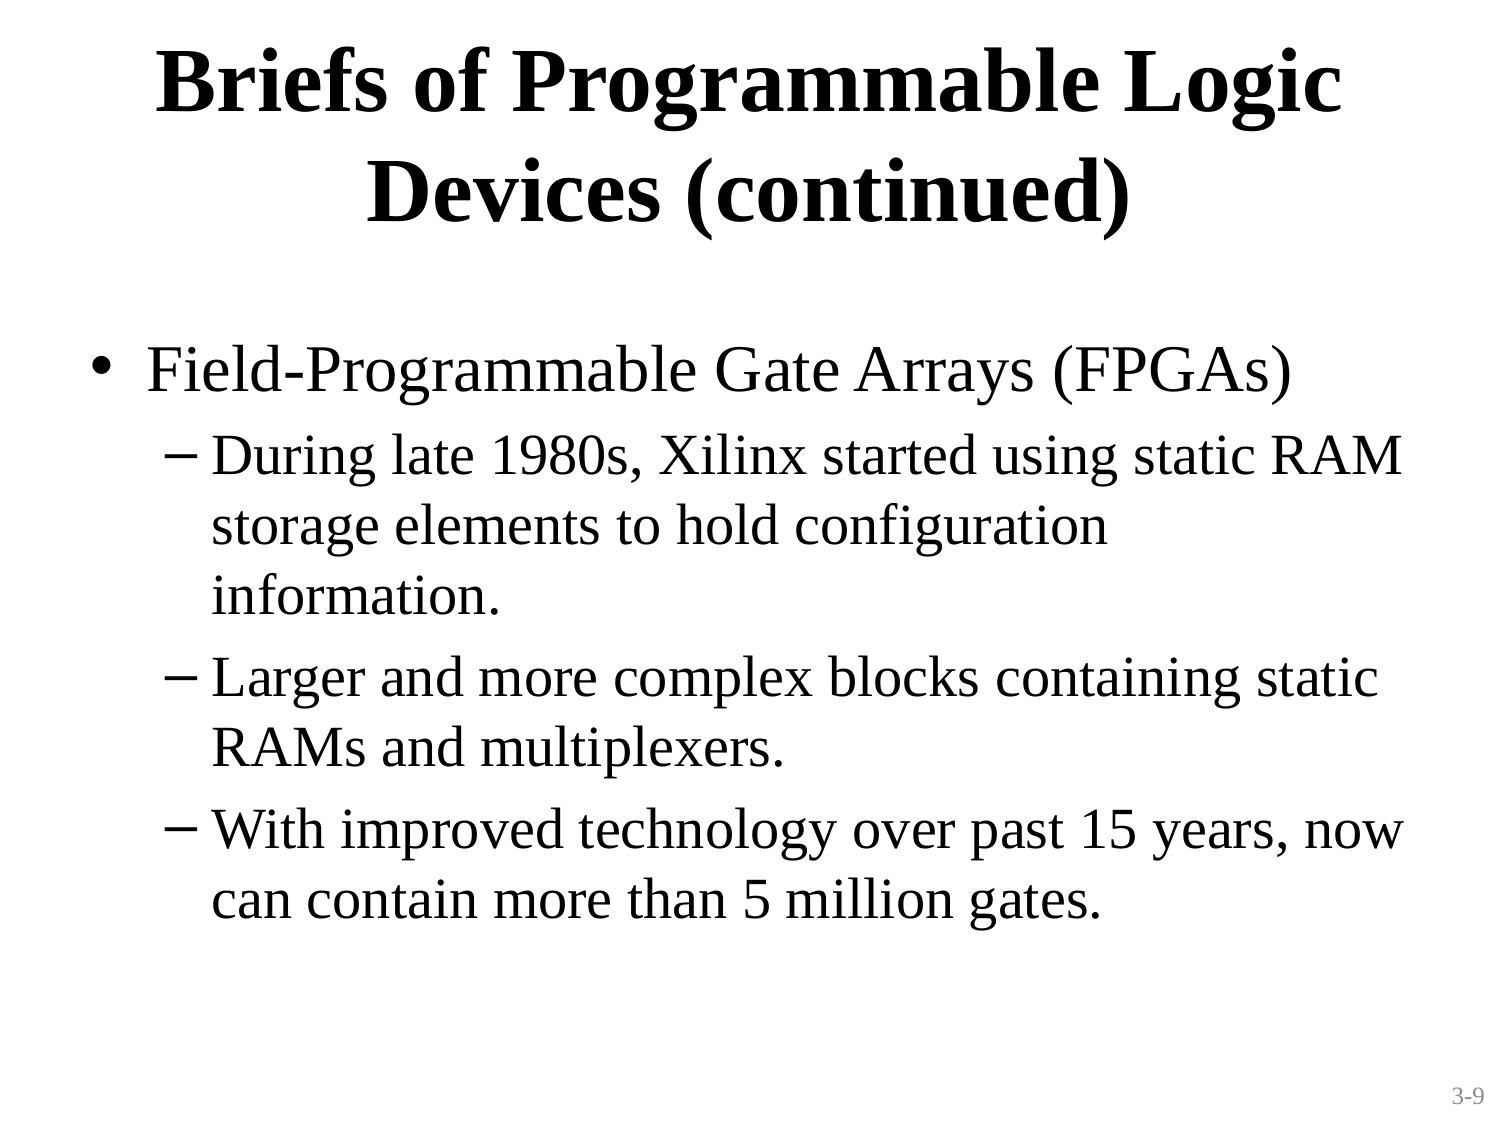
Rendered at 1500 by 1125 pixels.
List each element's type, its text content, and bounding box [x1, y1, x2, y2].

text_box Field-Programmable Gate Arrays (FPGAs) During late 1980s, Xilinx started using static RAM storage elements to hold configuration information. Larger and more complex blocks containing static RAMs and multiplexers. With improved technology over past 15 years, now can contain more than 5 million gates. [74, 317, 1425, 1038]
text_box Briefs of Programmable Logic Devices (continued) [75, 12, 1426, 200]
slide_number 3-9 [1374, 1065, 1500, 1125]
